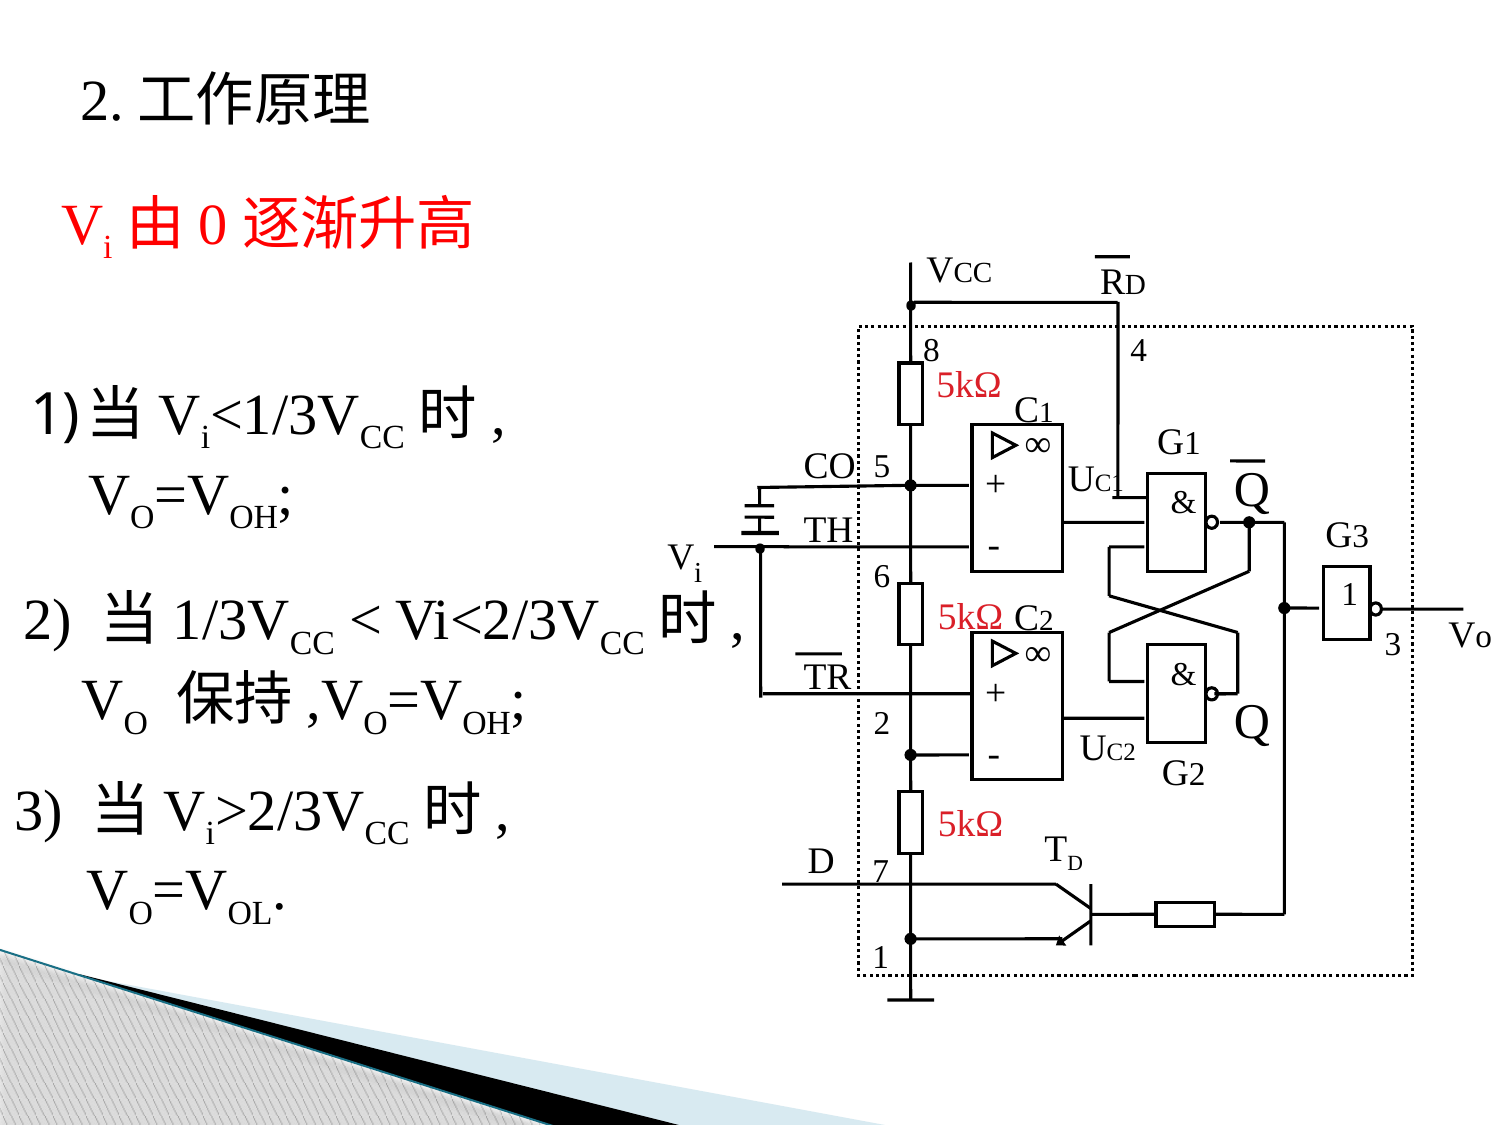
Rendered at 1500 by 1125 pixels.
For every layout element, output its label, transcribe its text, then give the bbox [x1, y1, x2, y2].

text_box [649, 237, 1500, 1001]
text_box Vi由0逐渐升高 [46, 178, 490, 273]
text_box 当Vi<1/3VCC时, VO=VOH; [15, 368, 521, 543]
text_box 2.工作原理 [65, 54, 386, 140]
text_box 3) 当Vi>2/3VCC时, VO=VOL. [0, 764, 526, 939]
text_box 2) 当1/3VCC < Vi<2/3VCC时, VO 保持,VO=VOH; [8, 574, 643, 749]
